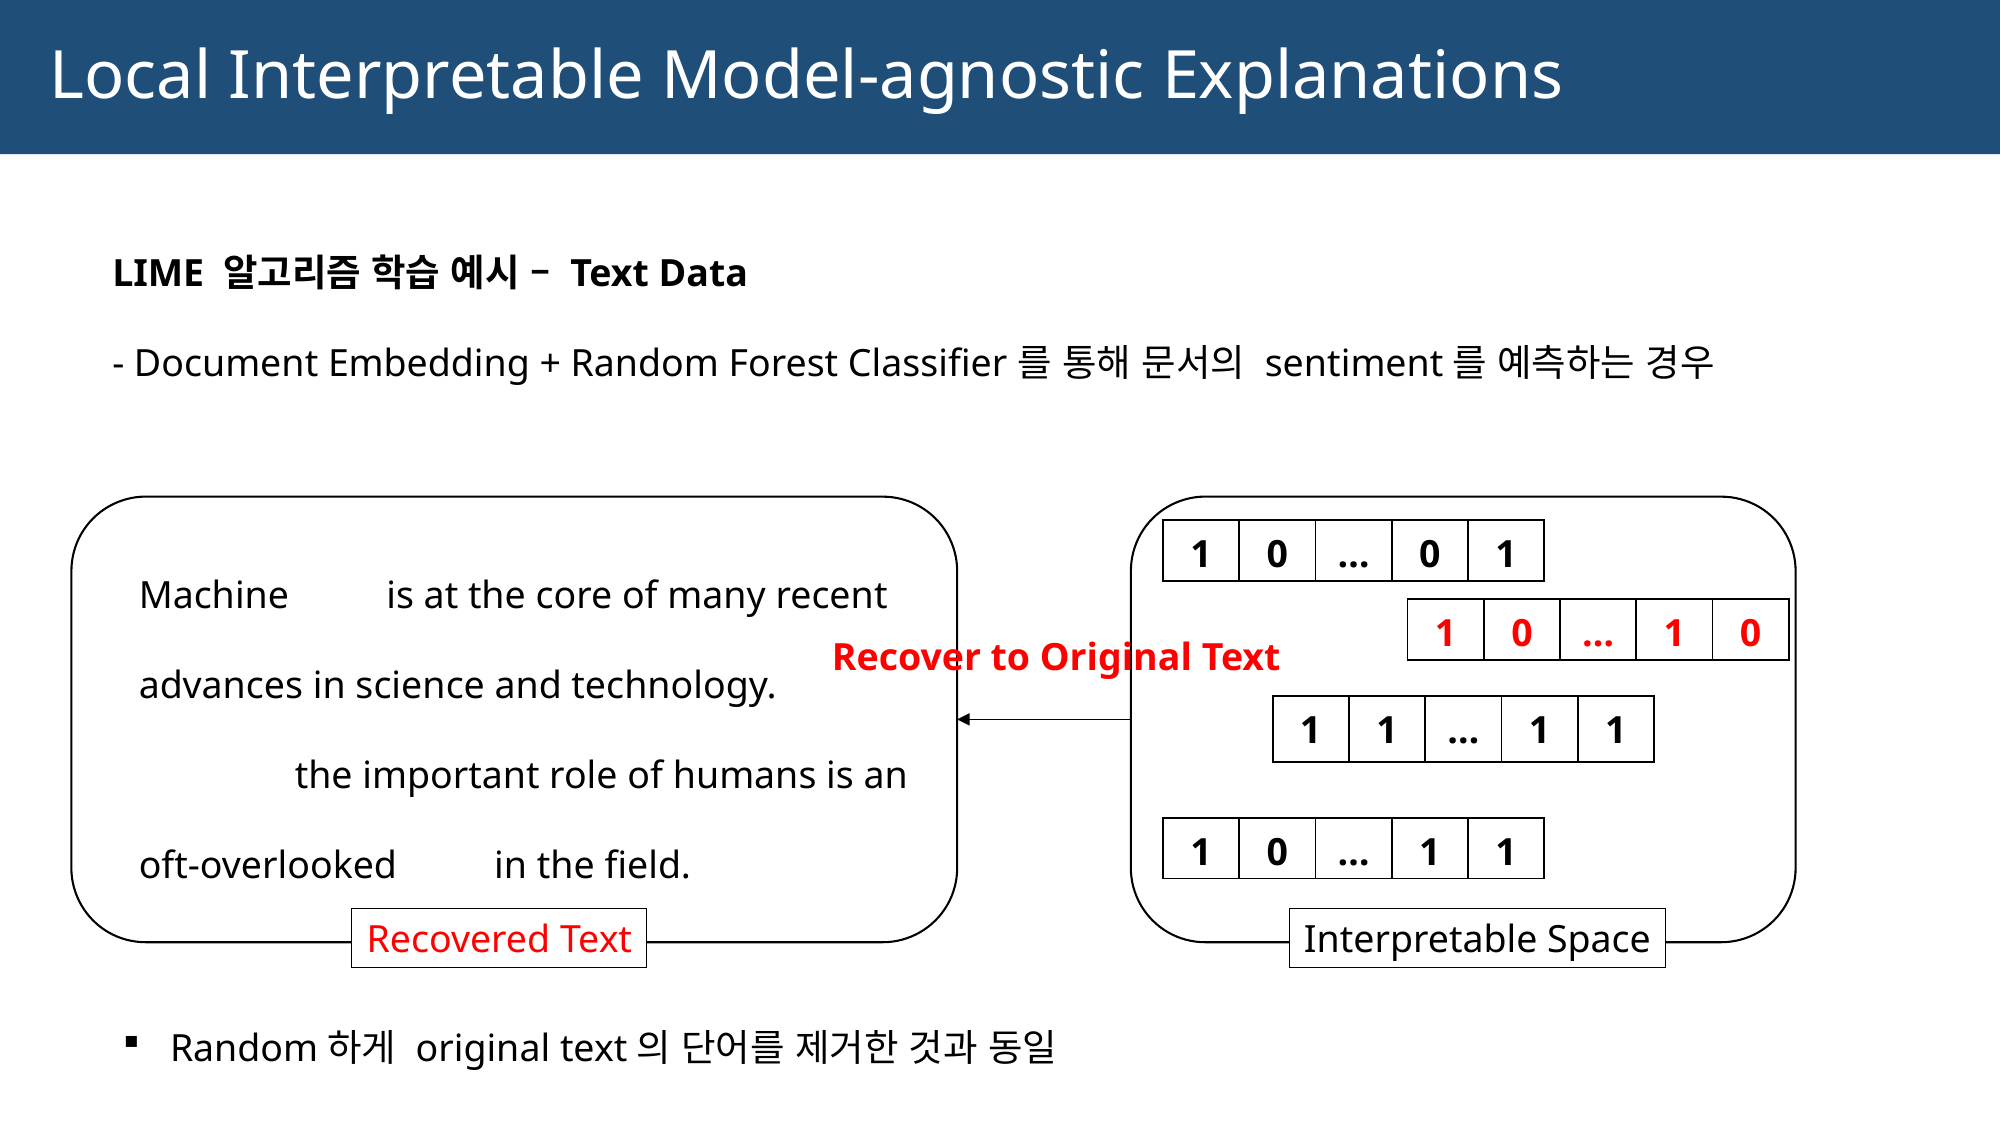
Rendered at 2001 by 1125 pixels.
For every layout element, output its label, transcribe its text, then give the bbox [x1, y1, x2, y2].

table_header … [1316, 819, 1391, 878]
text_box Machine is at the core of many recent advances in science and technology. the important role of humans is an oft-overlooked in the field. [124, 518, 946, 894]
table_header 1 [1408, 600, 1483, 659]
text_box Recover to Original Text [817, 625, 1296, 686]
text_box [1129, 495, 1797, 944]
table_header 1 [1164, 521, 1238, 580]
table_header … [1316, 521, 1391, 580]
table_header 0 [1485, 600, 1559, 659]
table_header 0 [1393, 521, 1467, 580]
text_box [70, 495, 959, 944]
text_box LIME 알고리즘 학습 예시 – Text Data - Document Embedding + Random Forest Classifier를 통해 문서의 sentiment를 예측하는 경우 [97, 196, 1818, 392]
table_header … [1561, 600, 1635, 659]
text_box Random하게 original text의 단어를 제거한 것과 동일 [108, 1016, 1073, 1077]
table_header 1 [1637, 600, 1712, 659]
title Local Interpretable Model-agnostic Explanations [0, 0, 2000, 155]
text_box Interpretable Space [1289, 908, 1666, 968]
table_header 1 [1164, 819, 1238, 878]
table_header 0 [1713, 600, 1788, 659]
table_header 1 [1469, 521, 1543, 580]
text_box Recovered Text [351, 908, 647, 968]
table_header 0 [1240, 521, 1315, 580]
table_header 0 [1240, 819, 1315, 878]
table_header 1 [1469, 819, 1543, 878]
table_header 1 [1393, 819, 1467, 878]
